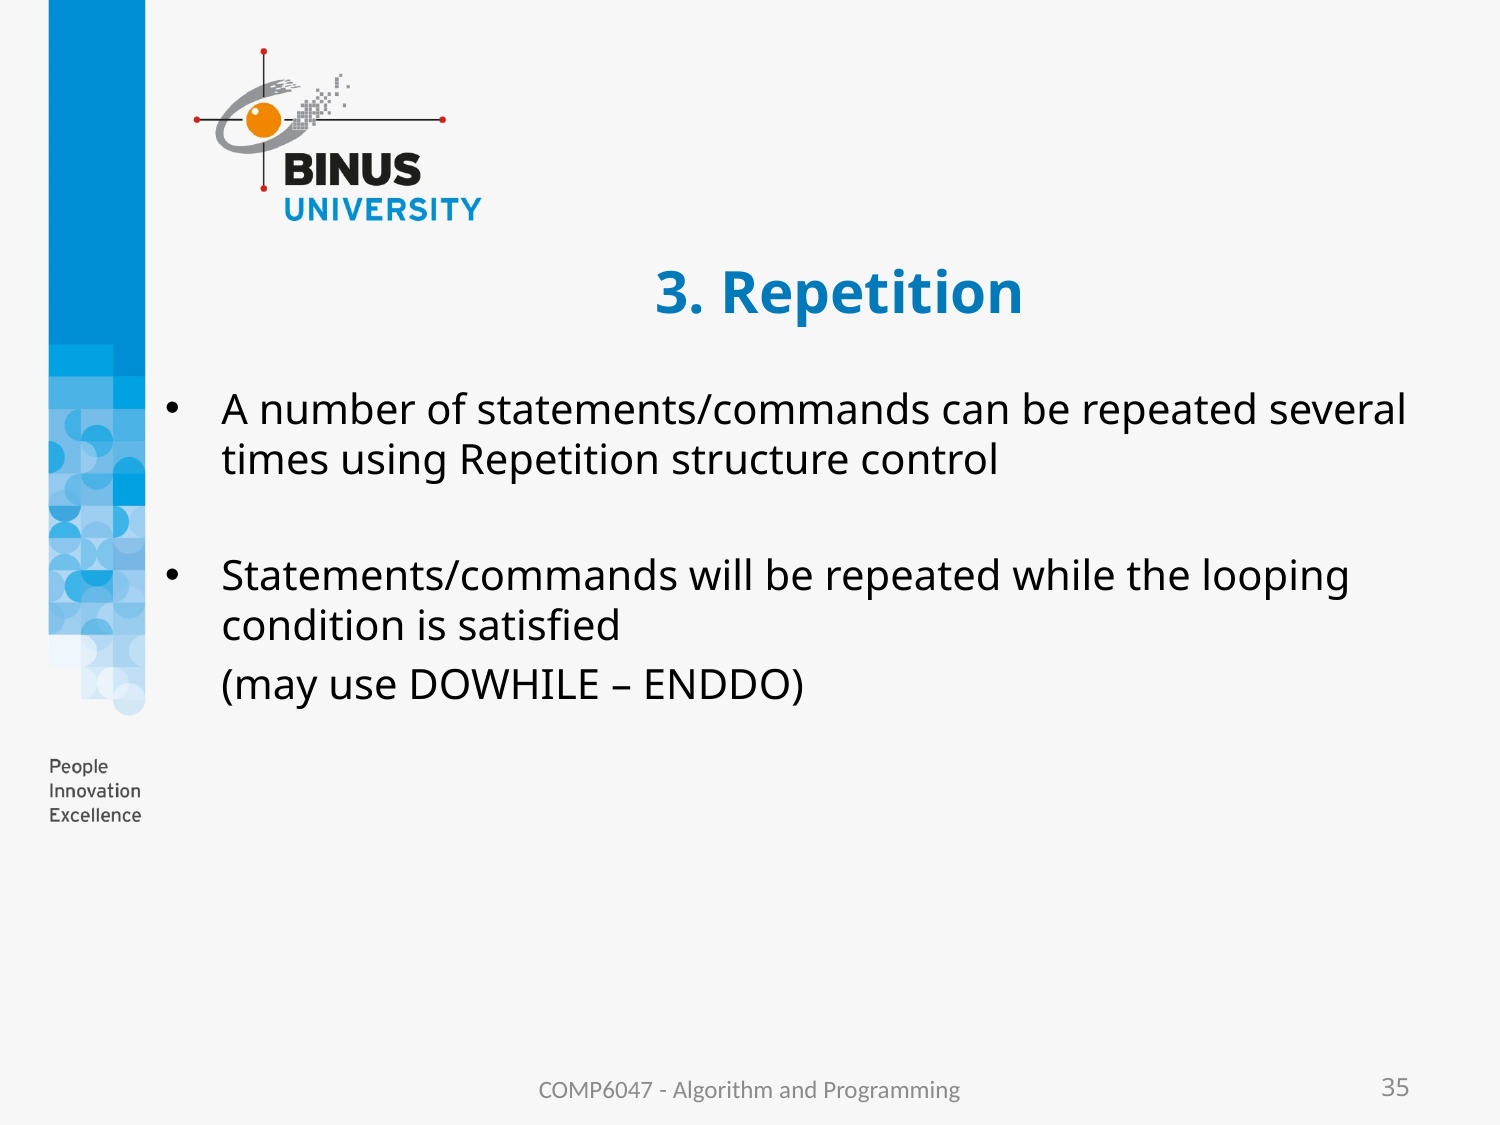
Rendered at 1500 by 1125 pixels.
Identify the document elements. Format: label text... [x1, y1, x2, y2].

list A number of statements/commands can be repeated several times using Repetition structure control Statements/commands will be repeated while the looping condition is satisfied (may use DOWHILE – ENDDO) [150, 375, 1438, 986]
picture [0, 0, 1500, 845]
title 3. Repetition [287, 224, 1409, 355]
footer COMP6047 - Algorithm and Programming [512, 1058, 988, 1119]
slide_number 35 [1074, 1058, 1425, 1119]
